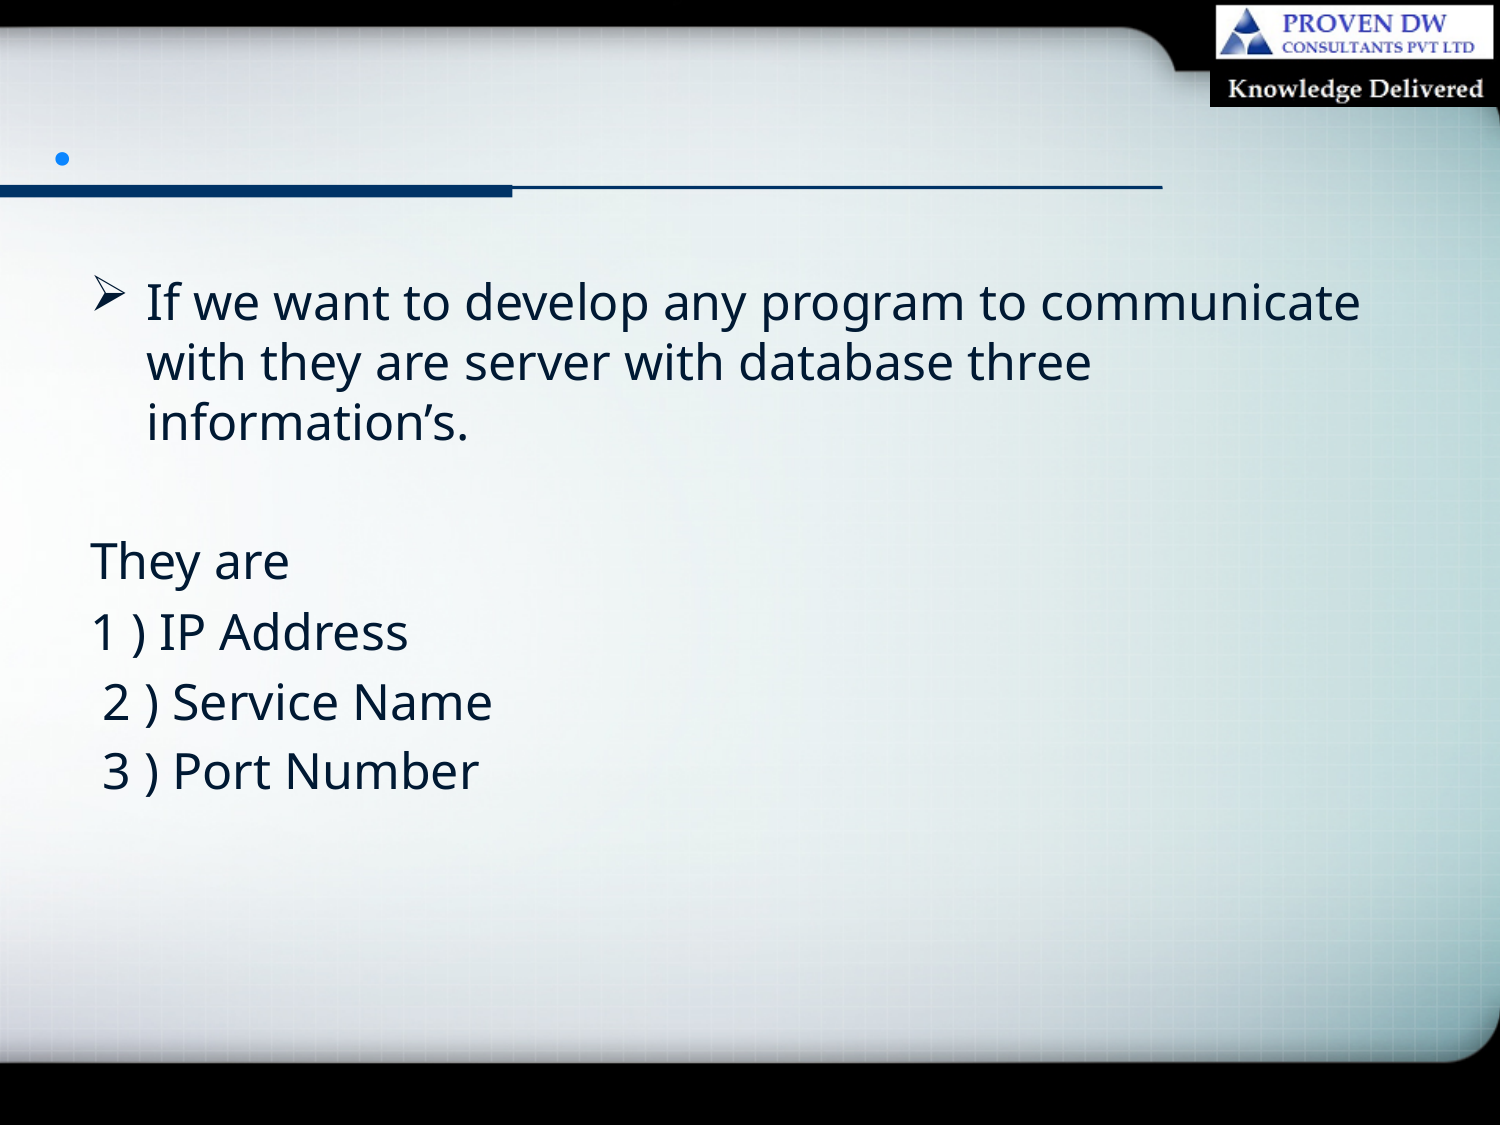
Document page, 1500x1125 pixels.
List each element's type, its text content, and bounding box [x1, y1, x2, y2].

list If we want to develop any program to communicate with they are server with database three information’s. They are 1 ) IP Address 2 ) Service Name 3 ) Port Number [74, 262, 1426, 1006]
picture [0, 0, 1500, 1125]
title . [34, 34, 1386, 223]
